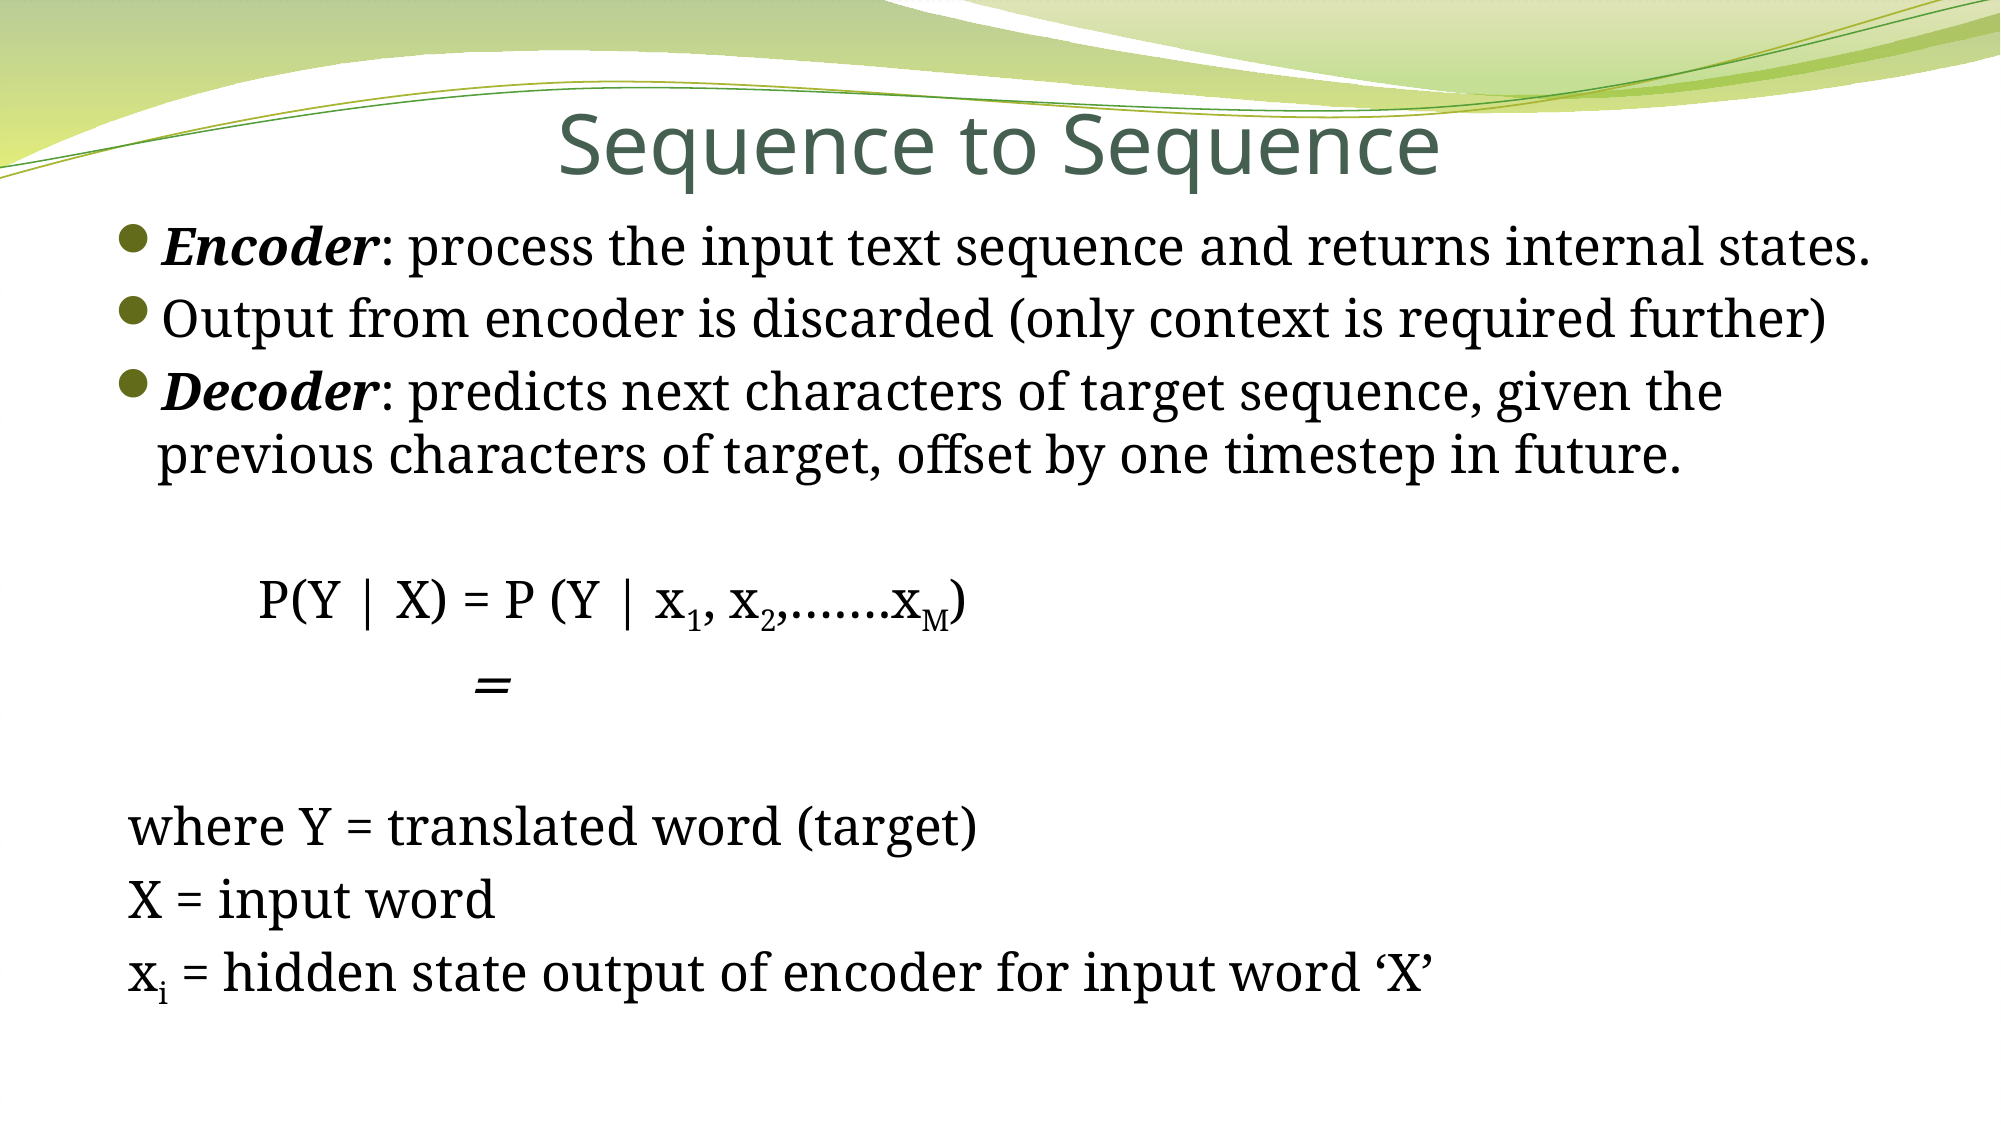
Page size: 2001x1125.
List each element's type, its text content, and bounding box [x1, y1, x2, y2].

title Sequence to Sequence [99, 72, 1900, 192]
